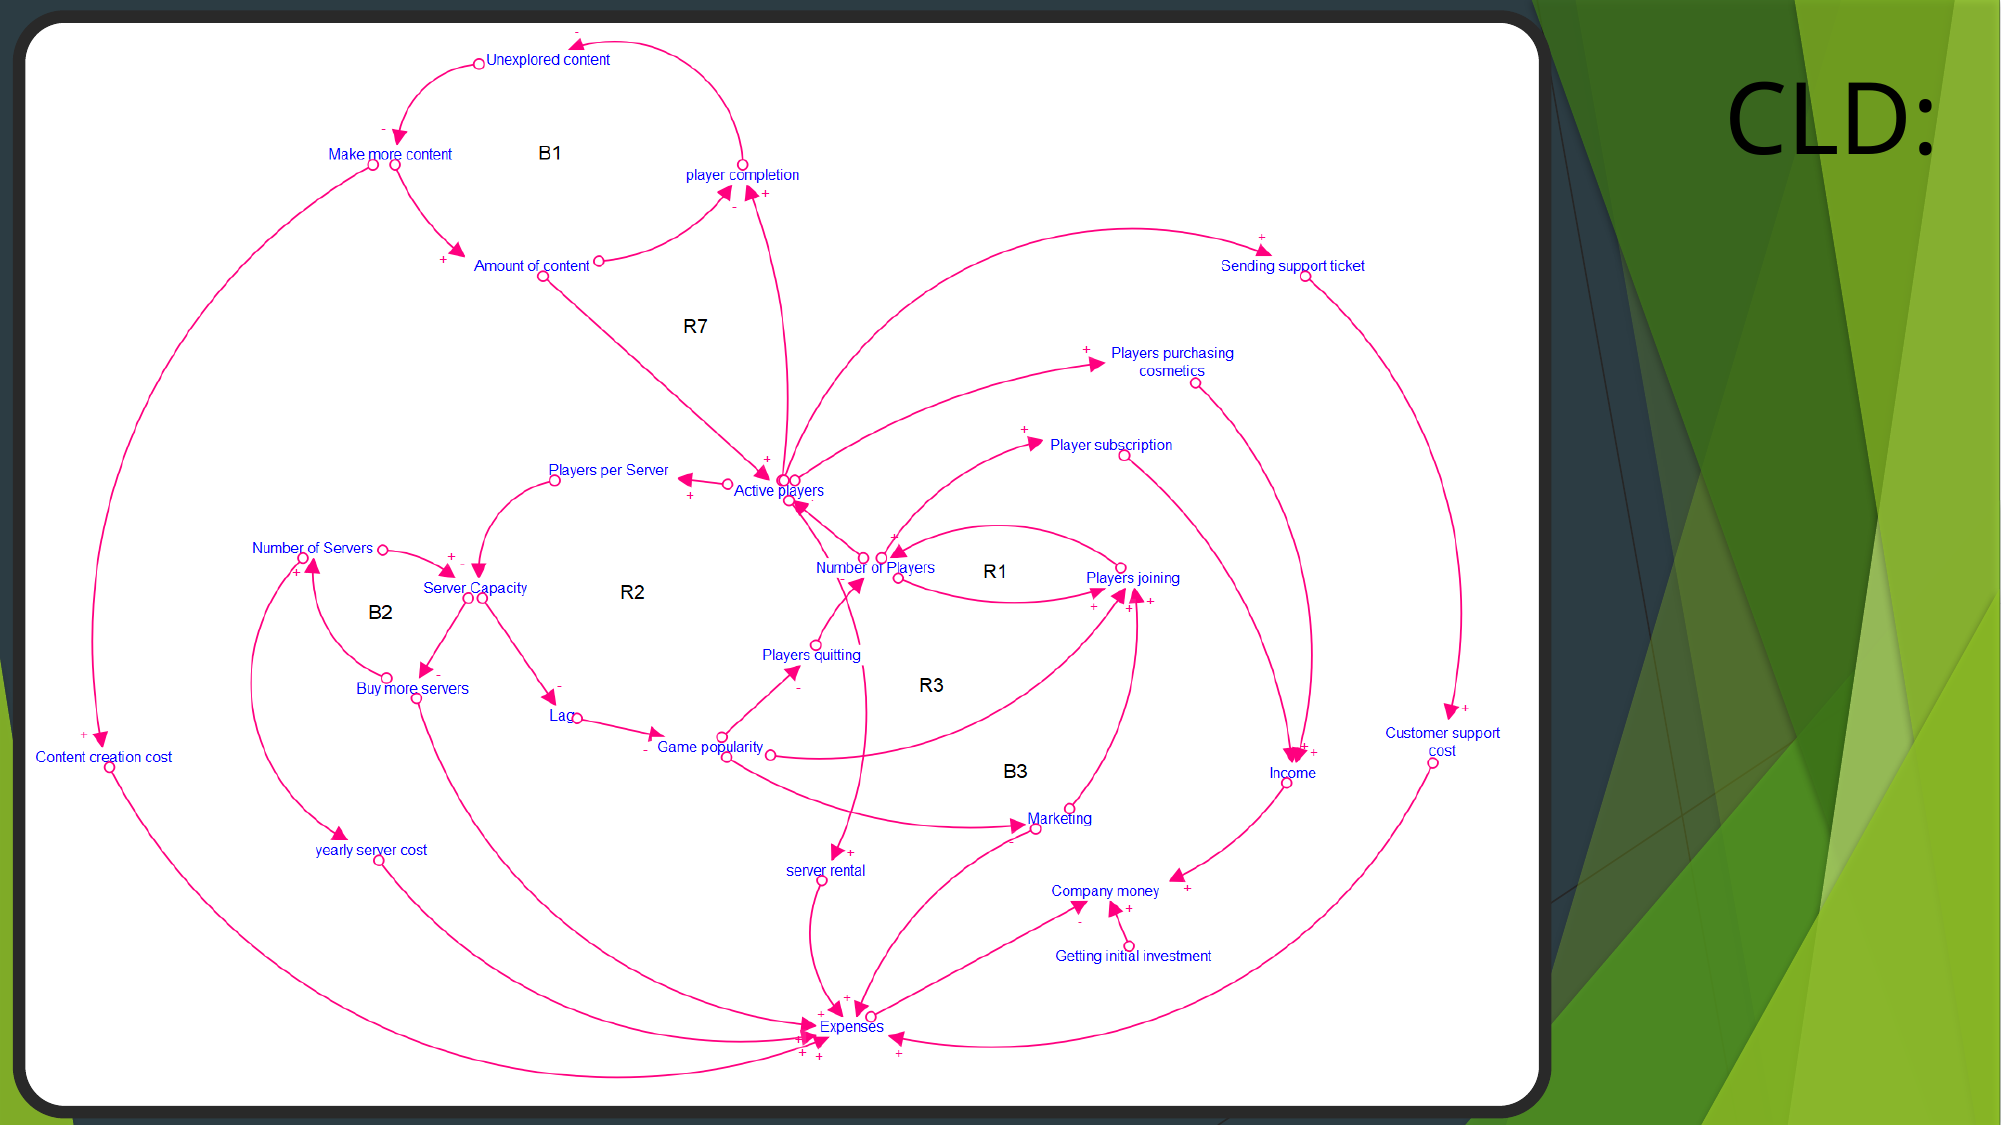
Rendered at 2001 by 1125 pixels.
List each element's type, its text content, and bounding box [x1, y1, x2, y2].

title CLD: [1709, 46, 2000, 264]
picture [18, 16, 1546, 1113]
